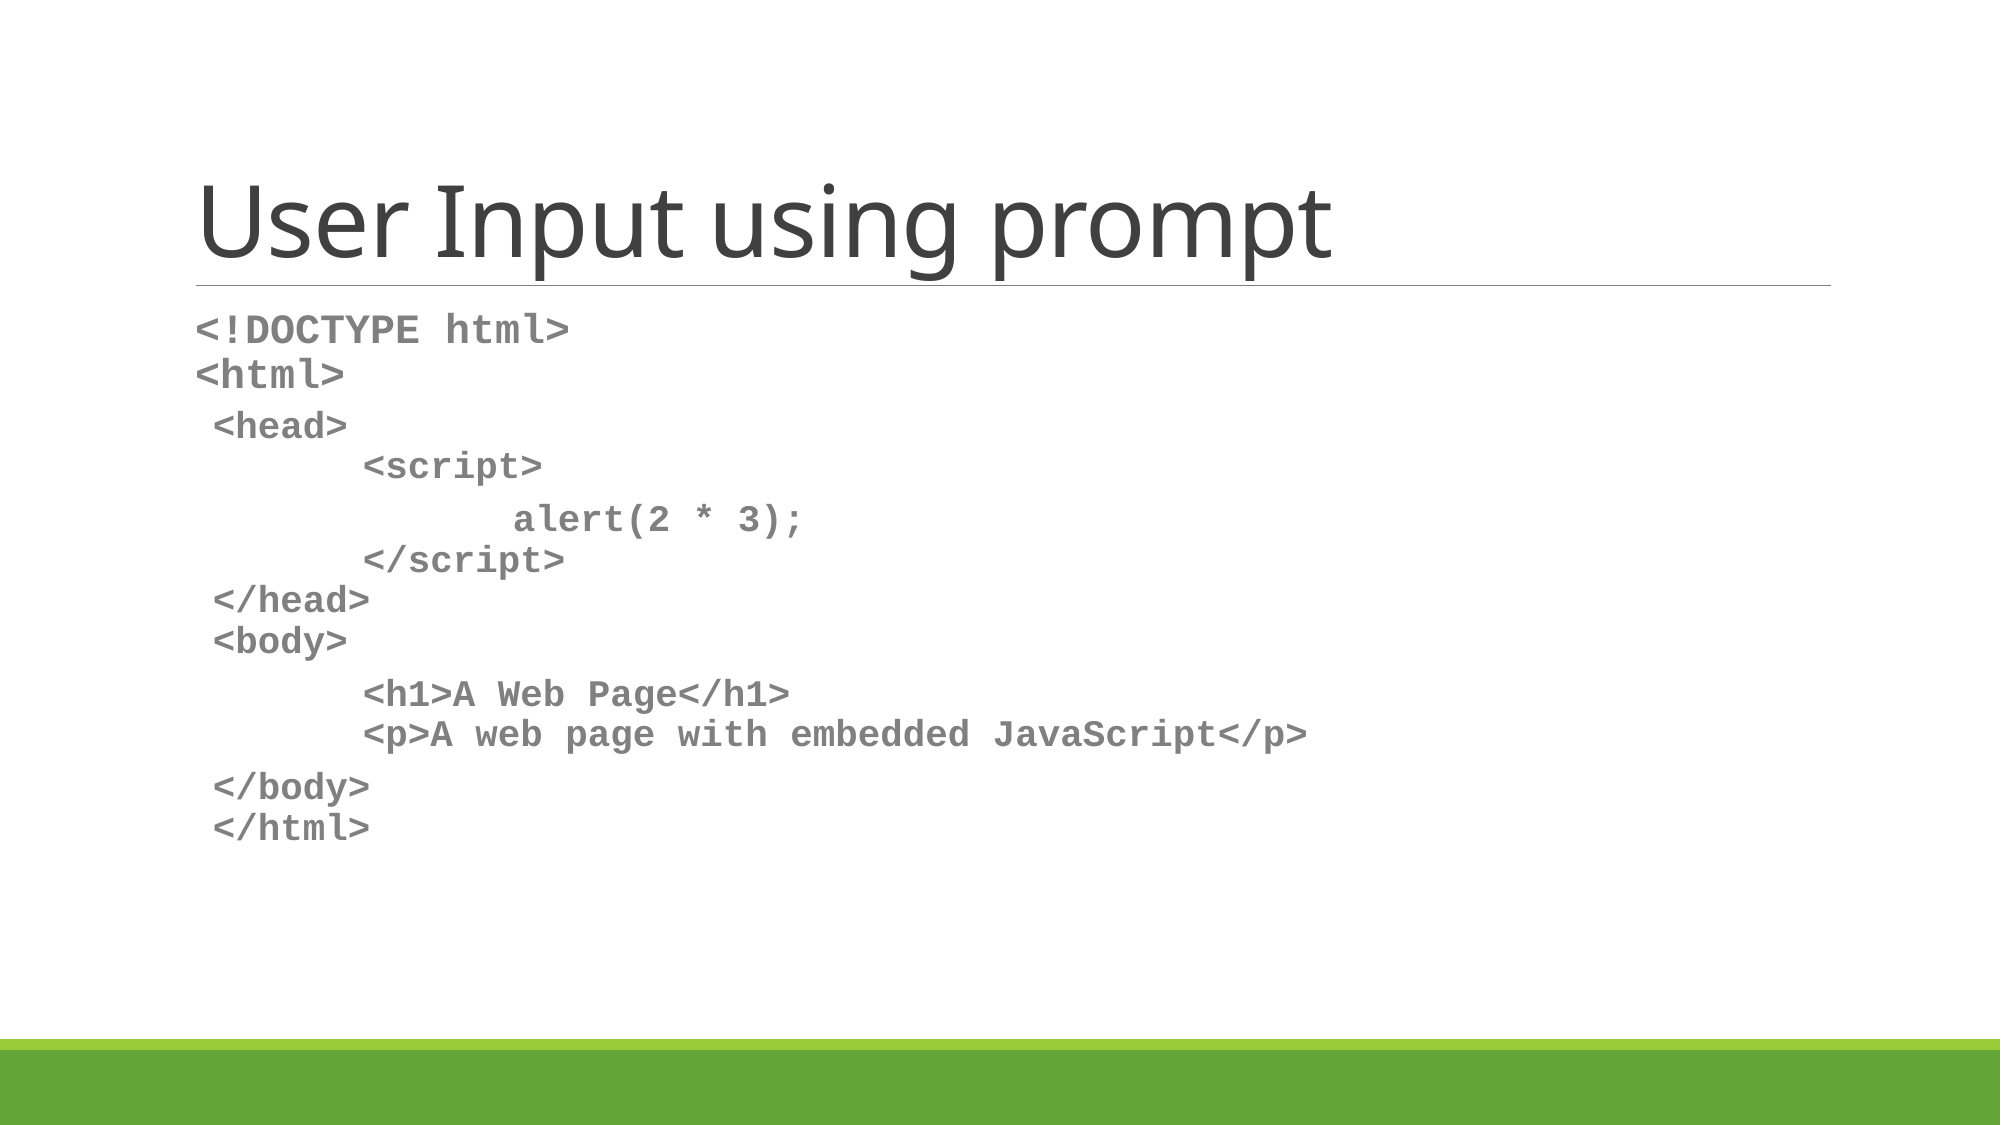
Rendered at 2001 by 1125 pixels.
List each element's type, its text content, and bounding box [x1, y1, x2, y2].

list <!DOCTYPE html> <html> <head> <script> alert(2 * 3); </script> </head> <body> <h1>A Web Page</h1> <p>A web page with embedded JavaScript</p> </body> </html> [180, 300, 1830, 1026]
title User Input using prompt [180, 47, 1830, 285]
